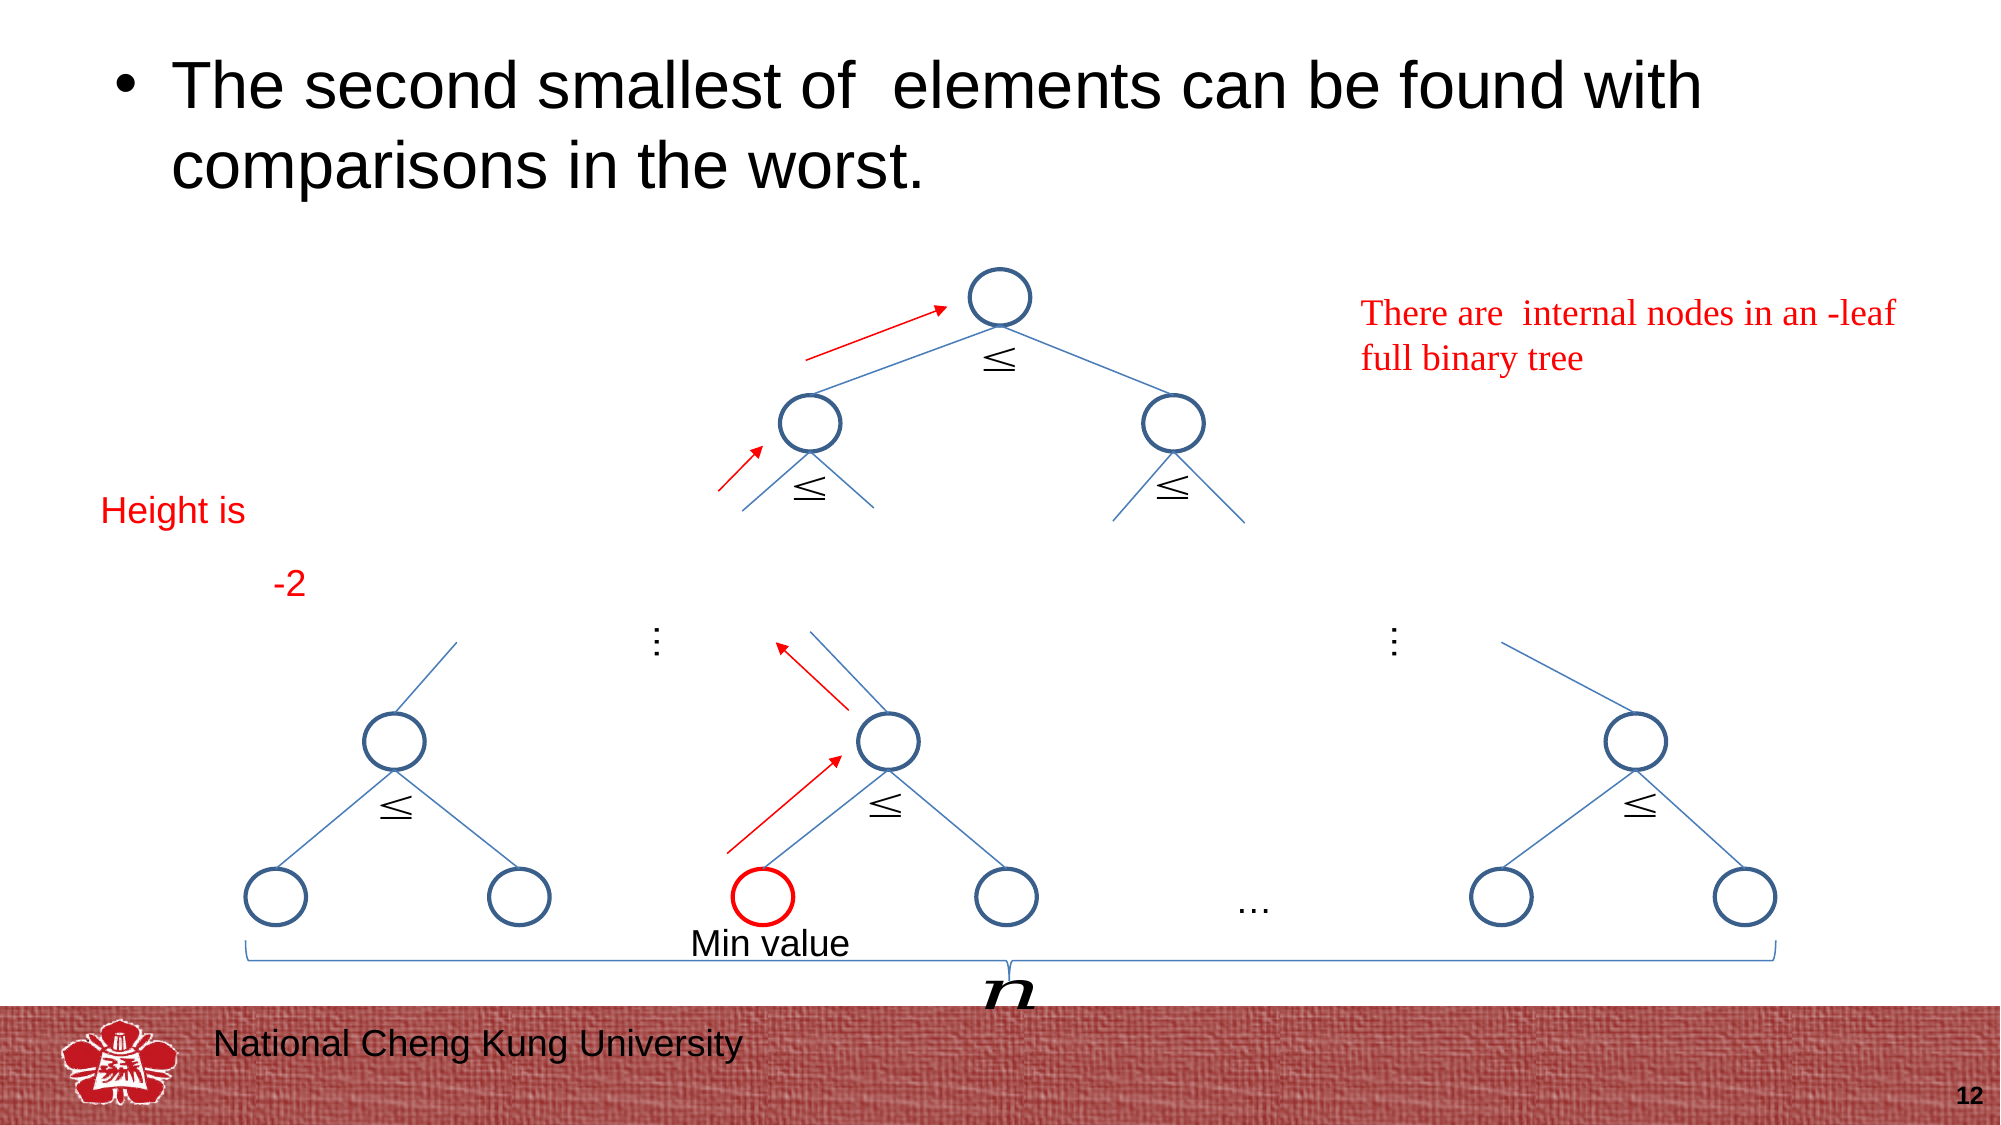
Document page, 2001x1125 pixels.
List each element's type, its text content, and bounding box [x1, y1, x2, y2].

picture [39, 1006, 197, 1125]
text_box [809, 451, 875, 509]
text_box [866, 940, 1777, 982]
text_box … [1220, 868, 1288, 929]
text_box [1501, 642, 1636, 714]
text_box … [1377, 608, 1438, 676]
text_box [1501, 769, 1634, 869]
text_box [244, 940, 675, 962]
text_box [1712, 867, 1778, 928]
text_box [805, 306, 948, 361]
text_box Min value [675, 912, 866, 972]
text_box [243, 867, 309, 928]
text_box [1173, 451, 1246, 524]
text_box [856, 711, 921, 768]
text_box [718, 445, 764, 492]
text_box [888, 769, 1007, 869]
text_box … [639, 608, 700, 676]
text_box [762, 769, 887, 869]
text_box [777, 393, 843, 449]
text_box [1141, 393, 1206, 449]
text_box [726, 755, 843, 854]
text_box [730, 867, 796, 912]
text_box [967, 267, 1033, 324]
slide_number 12 [1873, 1064, 2000, 1125]
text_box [999, 325, 1174, 396]
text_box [1112, 451, 1171, 522]
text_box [1635, 769, 1746, 869]
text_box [394, 642, 458, 714]
text_box [487, 867, 552, 928]
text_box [775, 642, 850, 711]
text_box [741, 451, 807, 512]
text_box [362, 711, 427, 768]
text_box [809, 631, 889, 714]
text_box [394, 769, 520, 869]
text_box [1469, 867, 1534, 928]
text_box [974, 866, 1039, 928]
text_box [1603, 711, 1669, 768]
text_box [275, 769, 393, 869]
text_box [809, 325, 998, 396]
